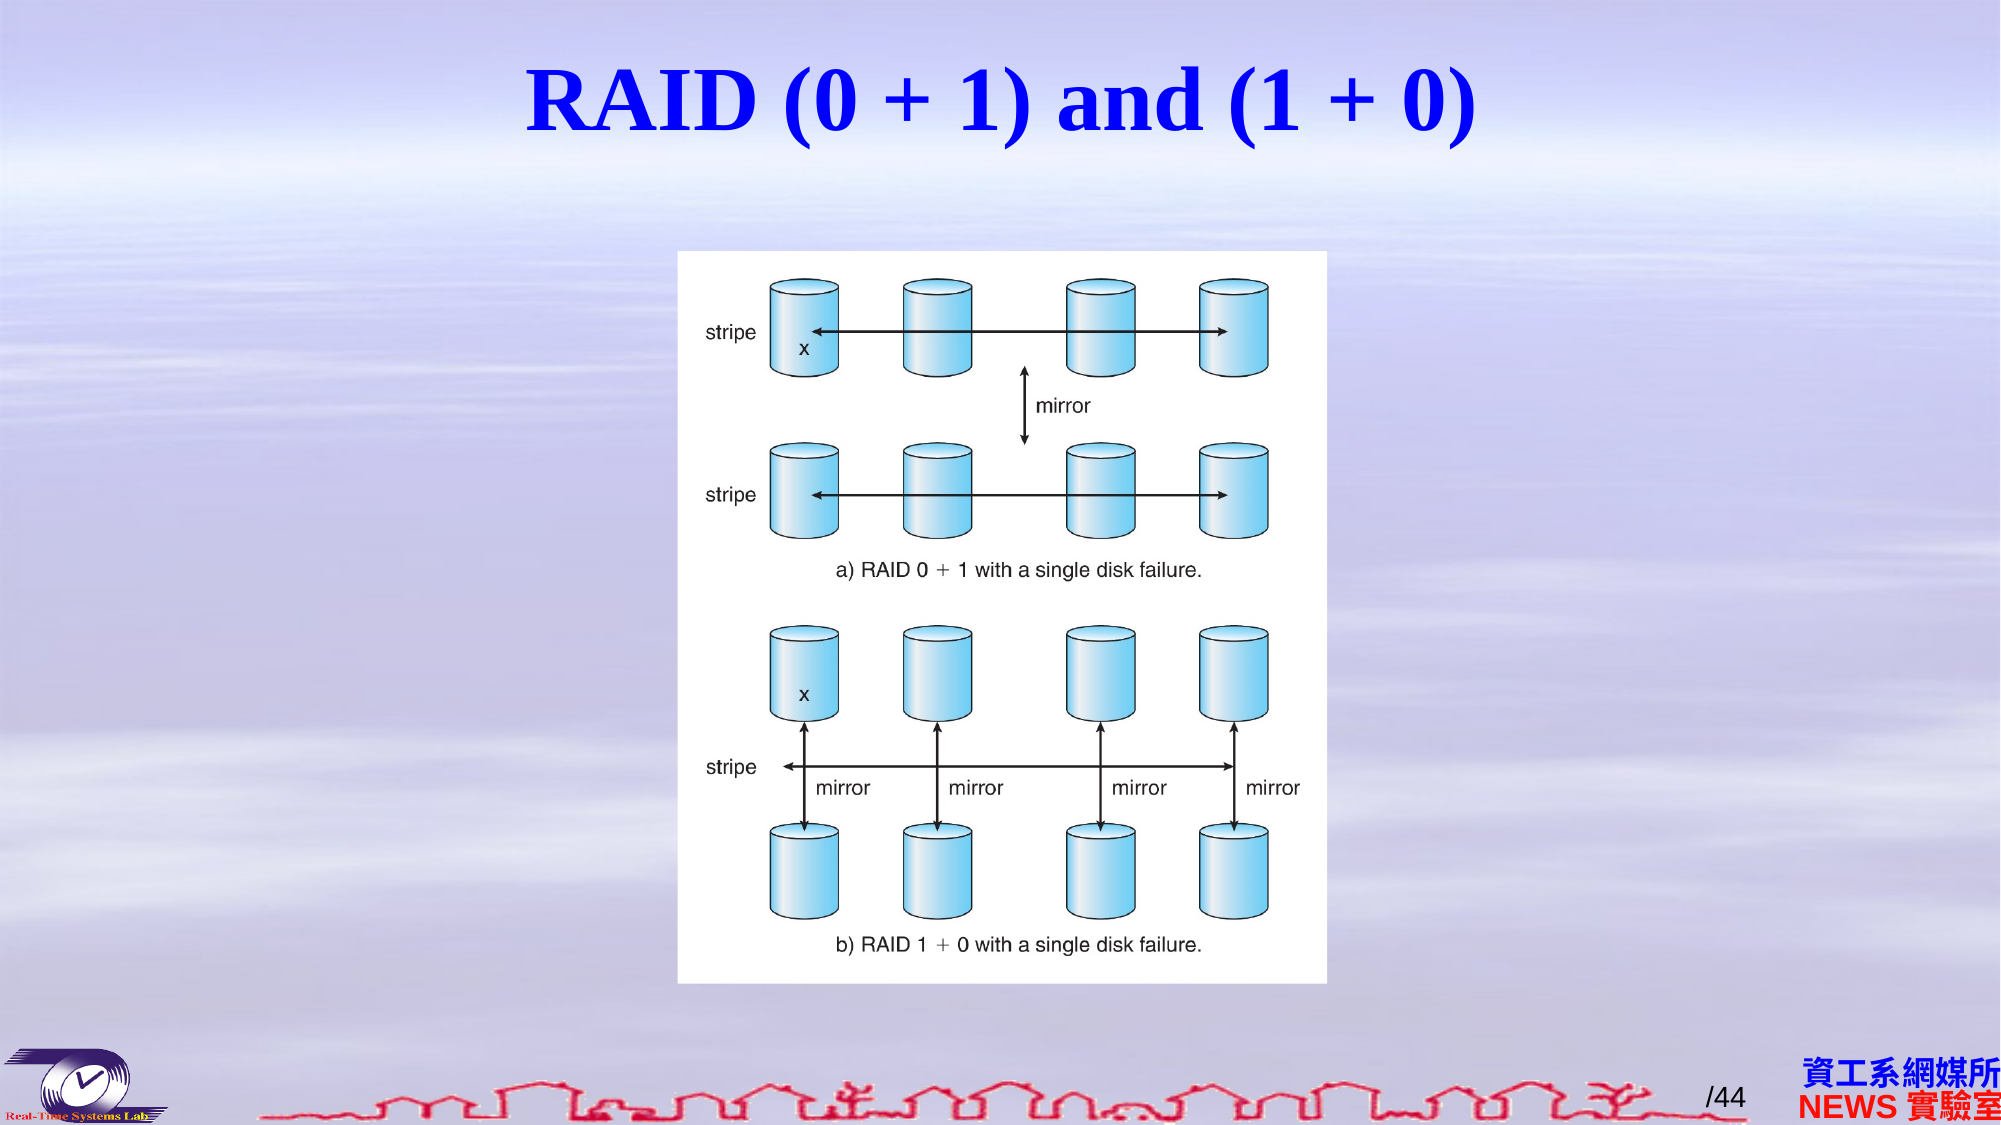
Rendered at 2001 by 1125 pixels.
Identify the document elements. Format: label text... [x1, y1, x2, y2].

text_box [677, 251, 1328, 984]
picture [0, 0, 2001, 1125]
footer /44 [1409, 1070, 2000, 1125]
title RAID (0 + 1) and (1 + 0) [102, 0, 1903, 188]
